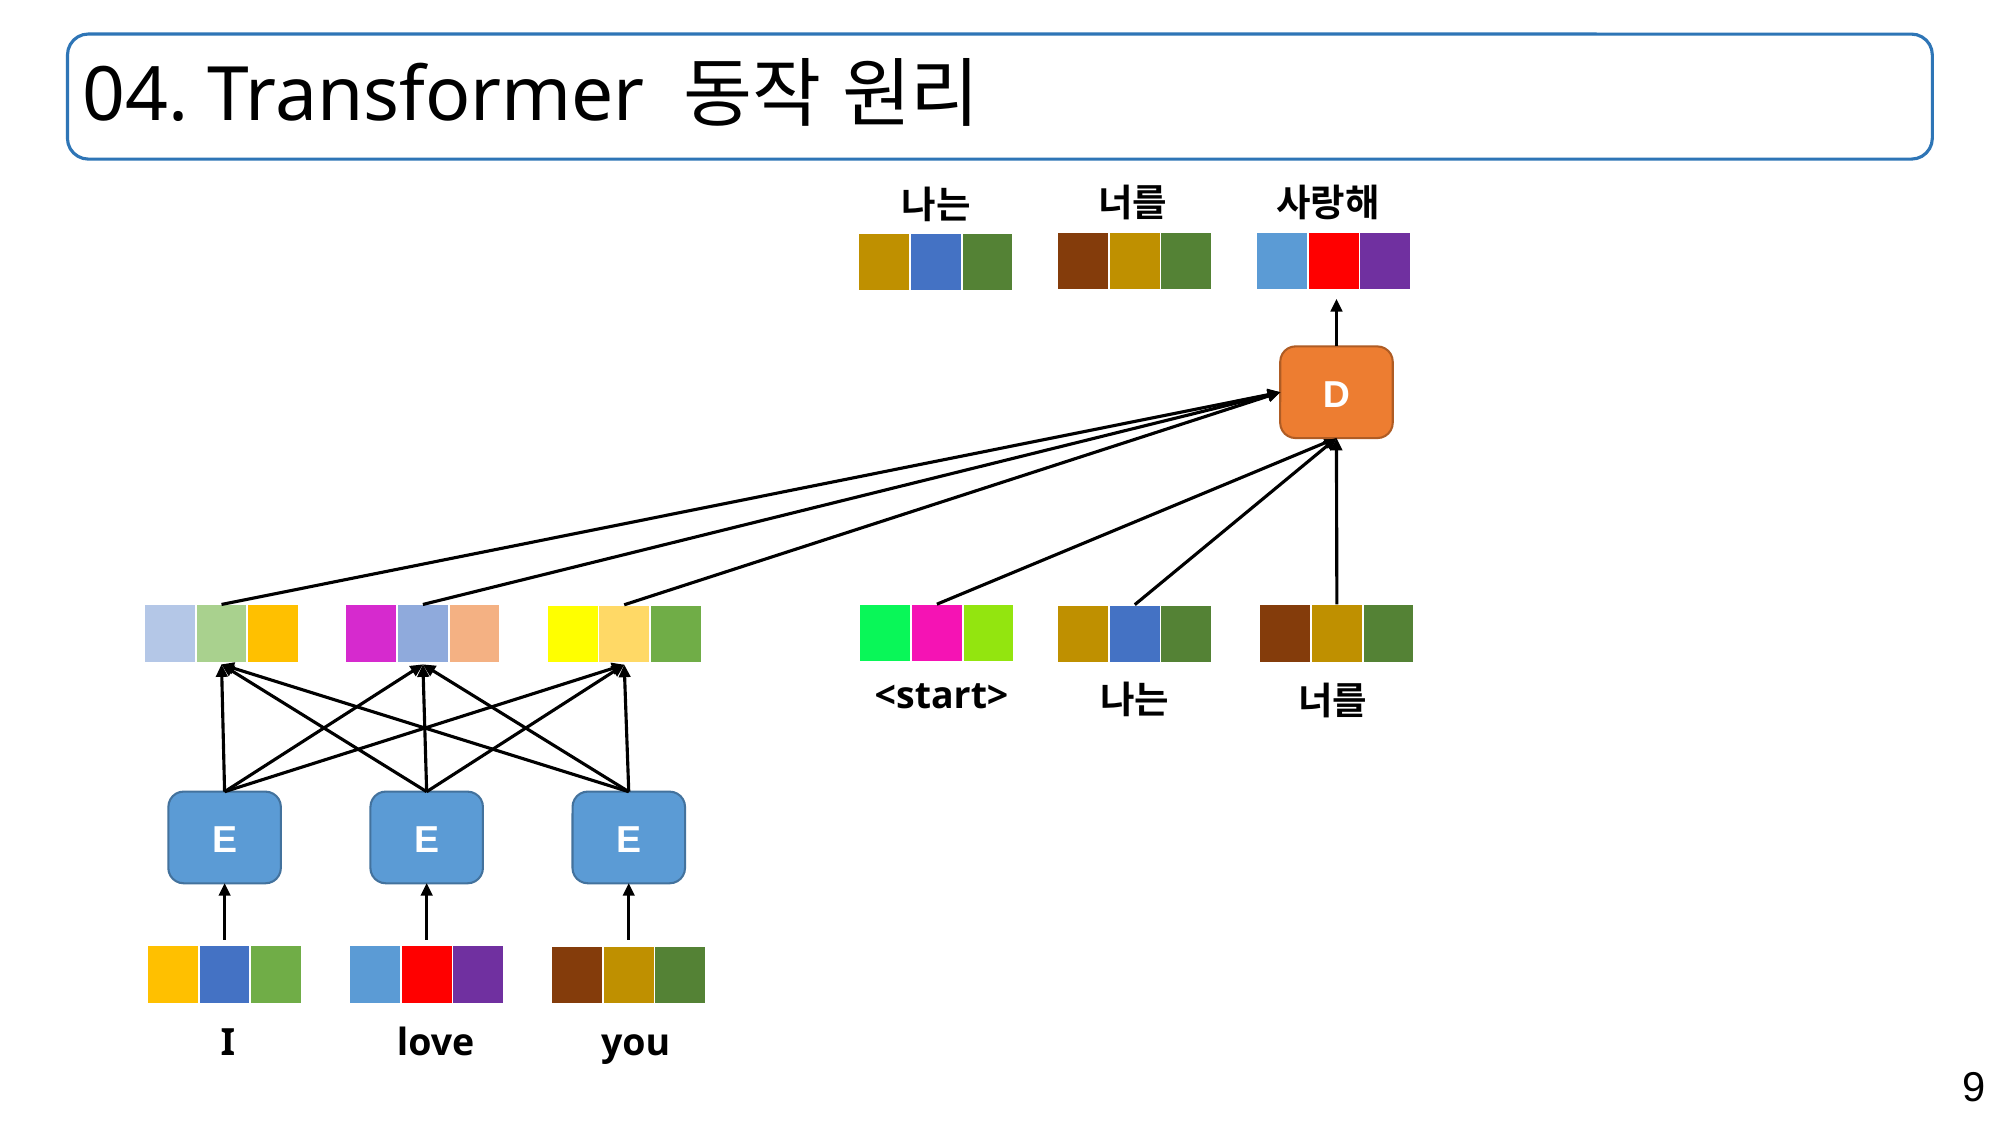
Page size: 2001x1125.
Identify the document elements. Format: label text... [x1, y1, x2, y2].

table_header [1260, 605, 1310, 662]
table_header [859, 234, 909, 290]
table_header [346, 605, 396, 662]
table_header [197, 605, 246, 662]
table_header [148, 946, 198, 1003]
table_header [145, 605, 195, 662]
table_header [398, 605, 448, 662]
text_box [422, 392, 624, 605]
table_header [964, 605, 1013, 661]
table_header [1312, 605, 1362, 662]
table_header [599, 606, 649, 662]
text_box <start> [859, 663, 1044, 724]
table_header [860, 605, 910, 661]
text_box you [586, 1010, 710, 1071]
table_header [1058, 233, 1108, 289]
table_header [402, 946, 452, 1003]
table_header [655, 947, 705, 1003]
table_header [251, 946, 301, 1003]
table_header [552, 947, 602, 1003]
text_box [1134, 438, 1336, 605]
text_box 너를 [1283, 670, 1391, 730]
table_header [1364, 605, 1413, 662]
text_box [624, 392, 1281, 605]
text_box 너를 [1083, 171, 1191, 231]
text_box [168, 665, 686, 940]
title 04. Transformer 동작 원리 [67, 34, 1933, 160]
table_header [1110, 606, 1160, 662]
table_header [548, 606, 598, 662]
text_box 나는 [887, 173, 987, 232]
table_header [911, 234, 961, 290]
table_header [1161, 606, 1211, 662]
text_box I [205, 1010, 262, 1071]
table_header [453, 946, 503, 1003]
table_header [1257, 233, 1307, 289]
text_box 나는 [1085, 668, 1186, 728]
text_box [221, 392, 422, 605]
table_header [450, 605, 499, 662]
table_header [963, 234, 1012, 290]
table_header [912, 605, 962, 661]
table_header [1058, 606, 1108, 662]
table_header [651, 606, 701, 662]
table_header [604, 947, 654, 1003]
table_header [1161, 233, 1211, 289]
text_box 사랑해 [1261, 171, 1412, 231]
table_header [350, 946, 400, 1003]
table_header [1110, 233, 1160, 289]
text_box D [1279, 345, 1394, 440]
table_header [200, 946, 249, 1003]
table_header [248, 605, 298, 662]
table_header [1360, 233, 1410, 289]
table_header [1309, 233, 1359, 289]
text_box love [382, 1010, 490, 1071]
